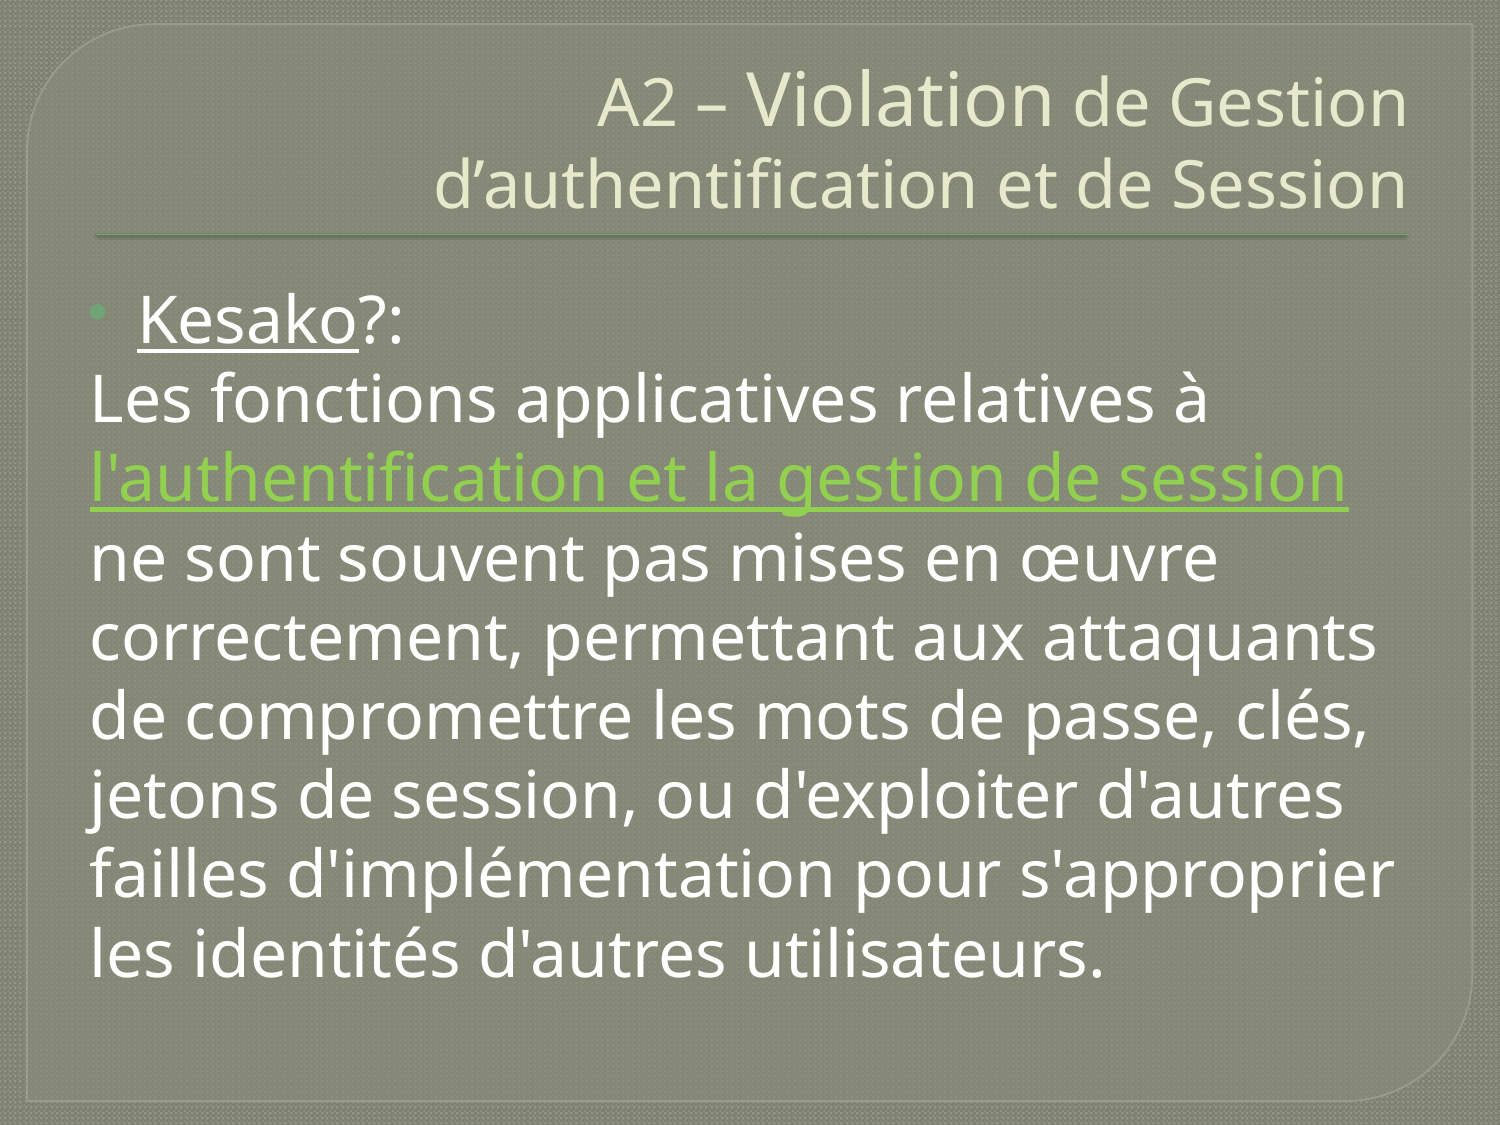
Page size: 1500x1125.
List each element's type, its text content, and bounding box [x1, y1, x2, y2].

list Kesako?: Les fonctions applicatives relatives à l'authentification et la gestion de session ne sont souvent pas mises en œuvre correctement, permettant aux attaquants de compromettre les mots de passe, clés, jetons de session, ou d'exploiter d'autres failles d'implémentation pour s'approprier les identités d'autres utilisateurs. [75, 270, 1425, 1013]
title A2 – Violation de Gestion d’authentification et de Session [75, 41, 1425, 230]
